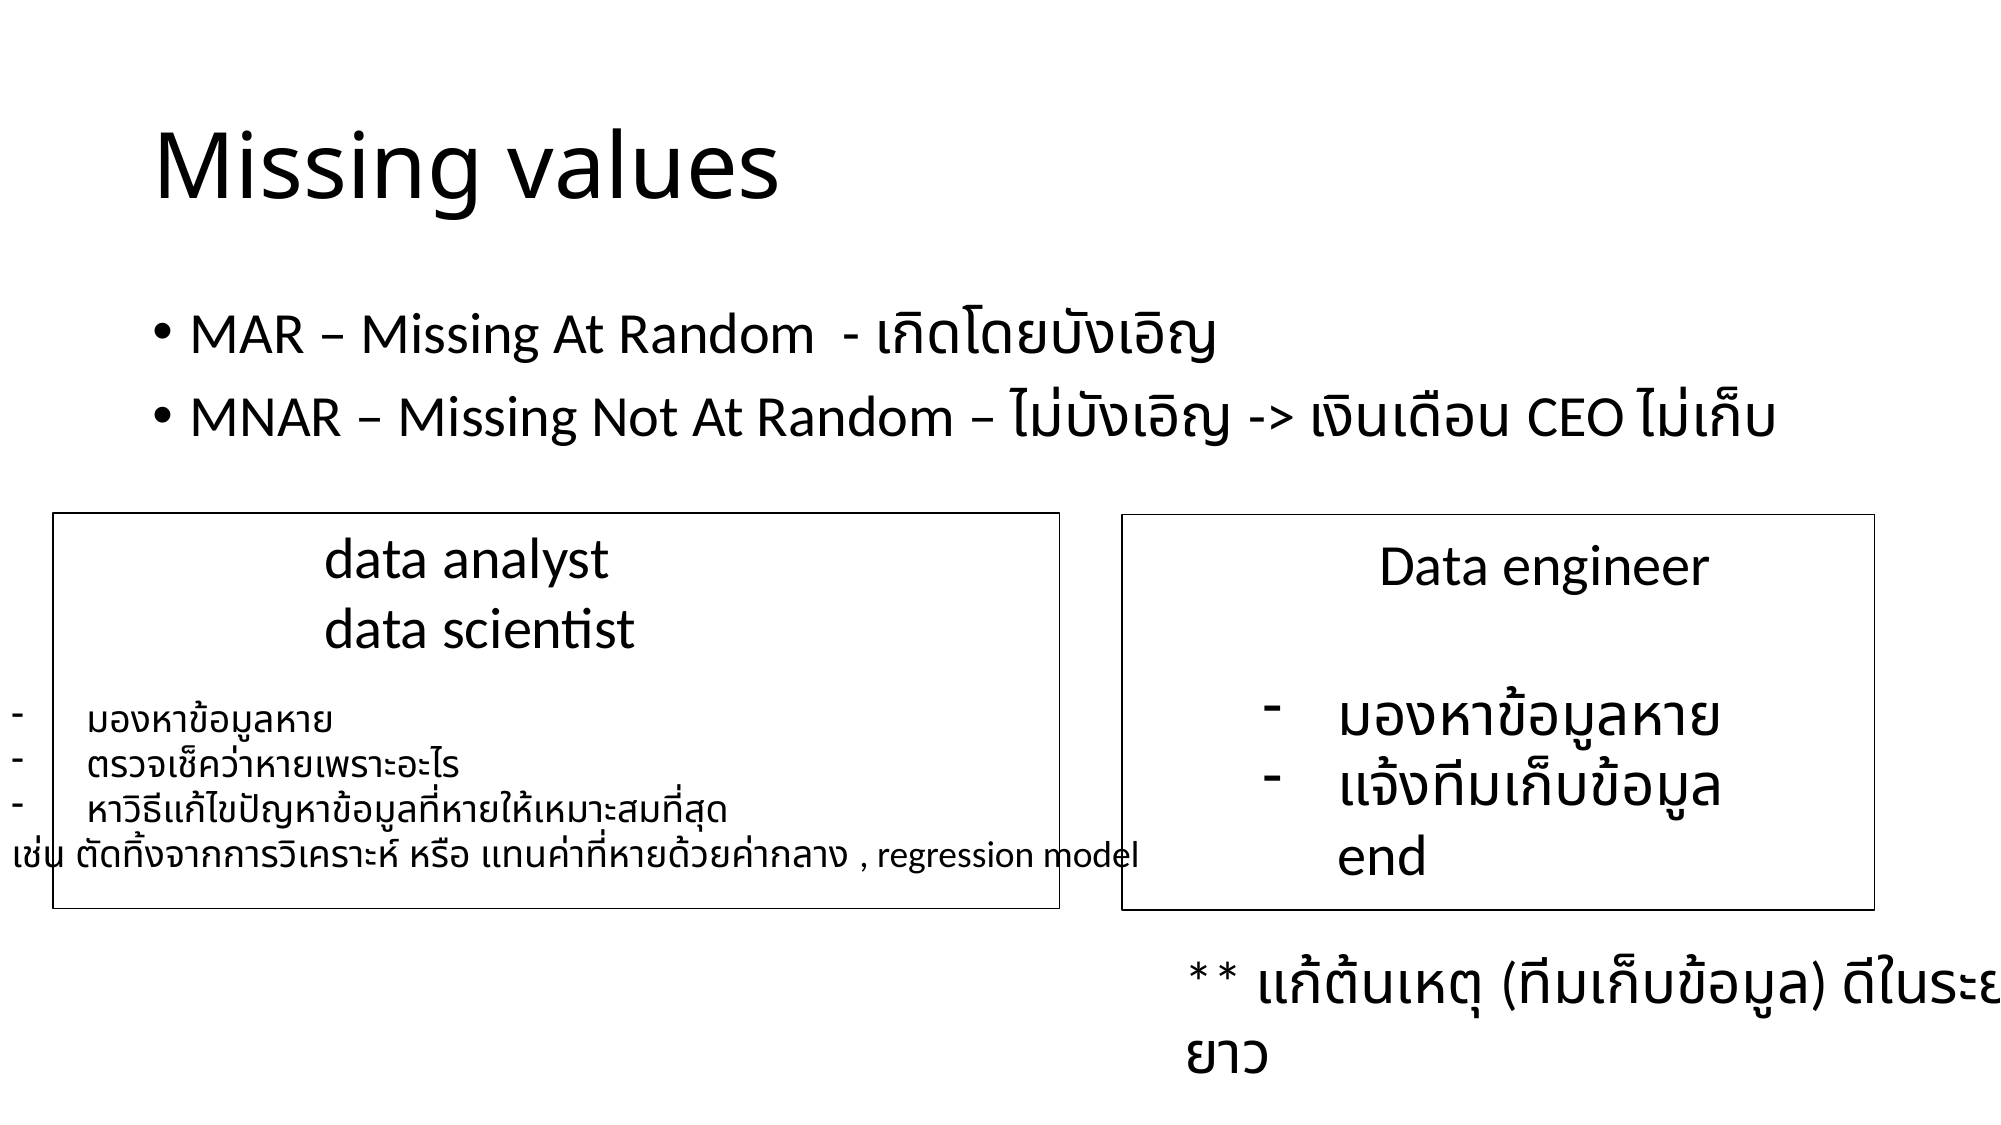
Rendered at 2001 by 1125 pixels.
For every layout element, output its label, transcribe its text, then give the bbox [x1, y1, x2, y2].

text_box [52, 512, 1060, 909]
text_box มองหาข้อมูลหาย ตรวจเช็คว่าหายเพราะอะไร หาวิธีแก้ไขปัญหาข้อมูลที่หายให้เหมาะสมที่สุด เช่น ตัดทิ้งจากการวิเคราะห์ หรือ แทนค่าที่หายด้วยค่ากลาง , regression model [1060, 687, 1122, 883]
text_box มองหาข้อมูลหาย ตรวจเช็คว่าหายเพราะอะไร หาวิธีแก้ไขปัญหาข้อมูลที่หายให้เหมาะสมที่สุด เช่น ตัดทิ้งจากการวิเคราะห์ หรือ แทนค่าที่หายด้วยค่ากลาง , regression model [0, 687, 52, 883]
text_box Data engineer [1364, 519, 1727, 605]
text_box [1122, 514, 1875, 911]
text_box มองหาข้อมูลหาย แจ้งทีมเก็บข้อมูล end [1248, 669, 1824, 895]
list MAR – Missing At Random - เกิดโดยบังเอิญ MNAR – Missing Not At Random – ไม่บังเอิญ -> เงินเดือน CEO ไม่เก็บ [137, 295, 1863, 471]
title Missing values [137, 59, 1863, 278]
text_box ** แก้ต้นเหตุ (ทีมเก็บข้อมูล) ดีในระยะยาว [1169, 937, 2000, 1093]
